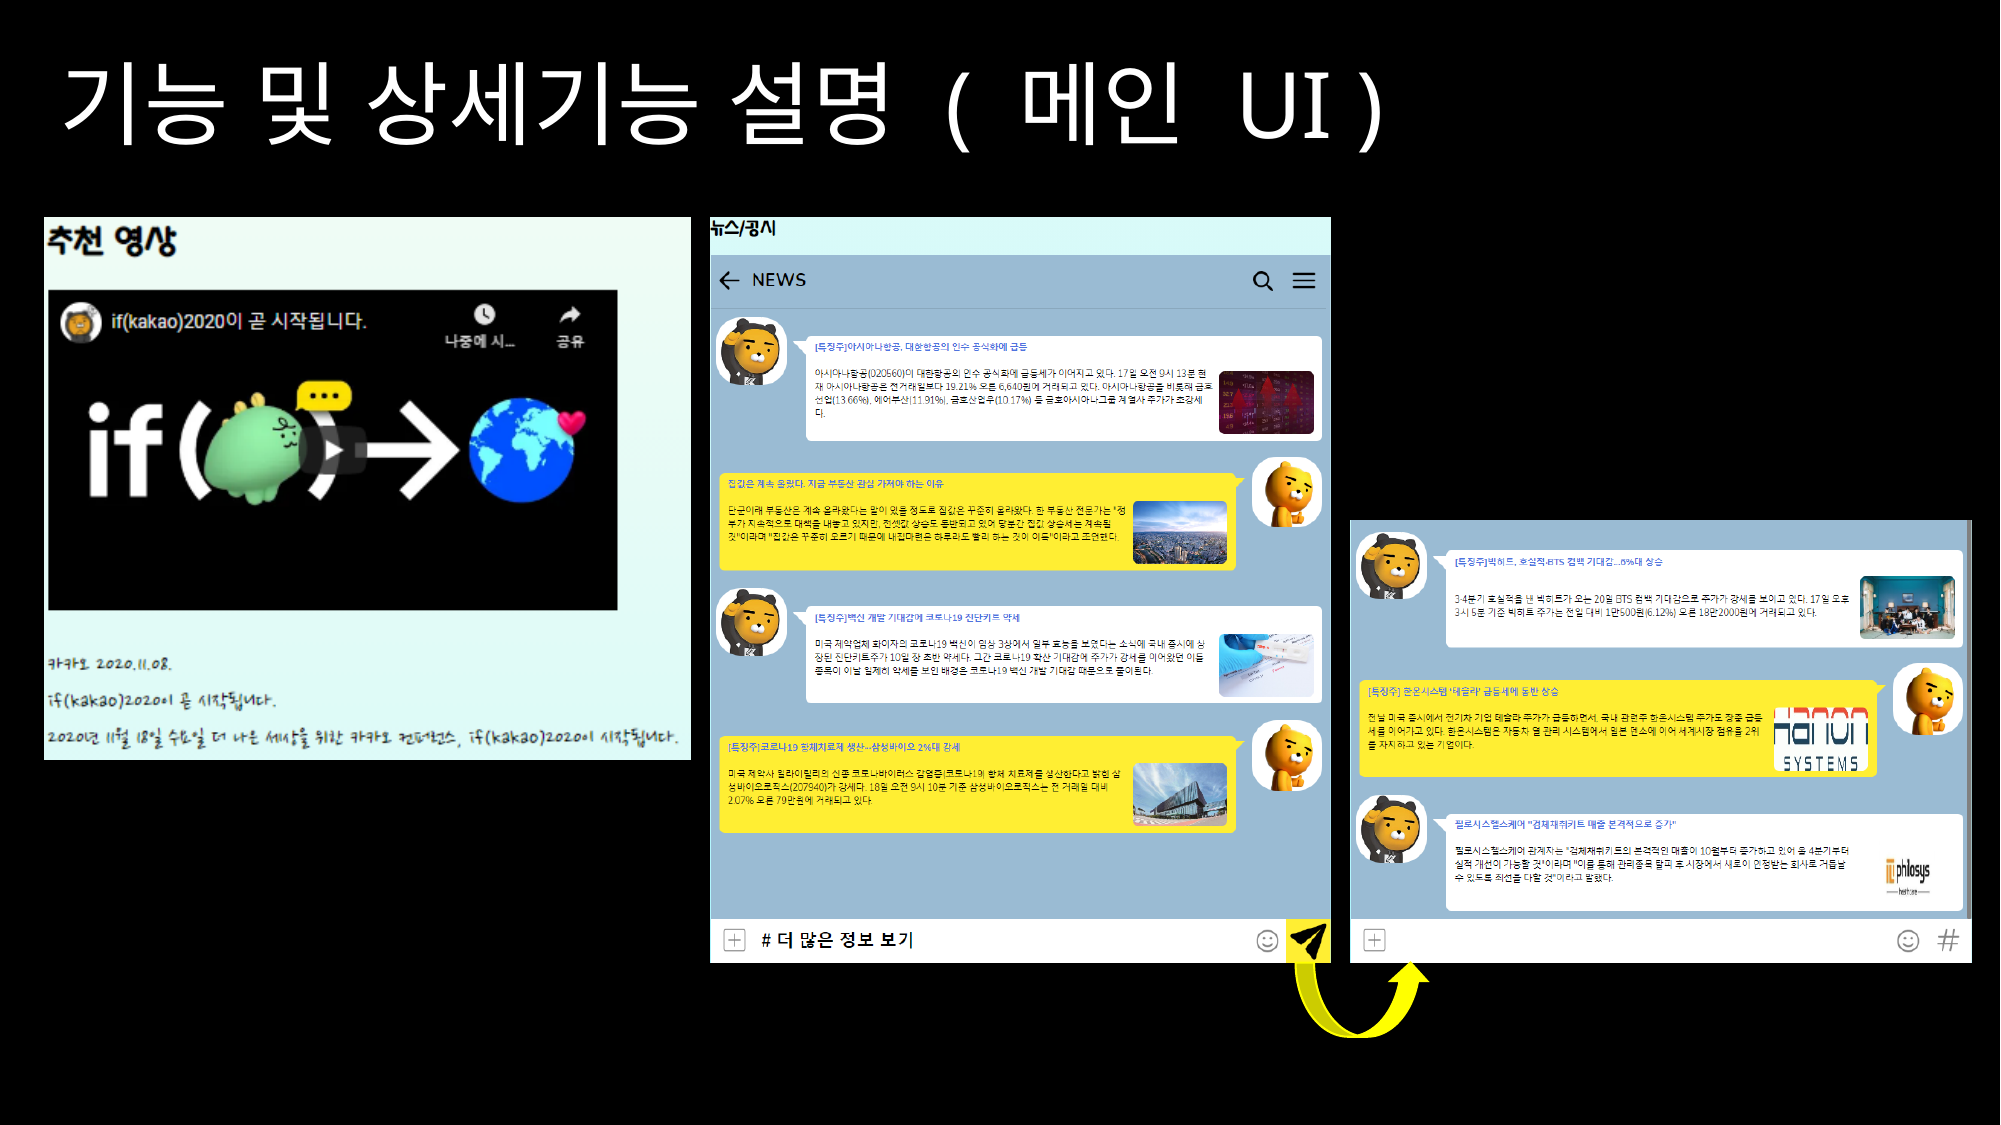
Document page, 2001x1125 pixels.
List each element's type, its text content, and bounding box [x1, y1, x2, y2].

title 기능 및 상세기능 설명 ( 메인 UI ) [44, 0, 1770, 218]
text_box [1294, 963, 1430, 1038]
picture [1350, 520, 1972, 963]
picture [44, 217, 691, 760]
picture [710, 217, 1332, 963]
